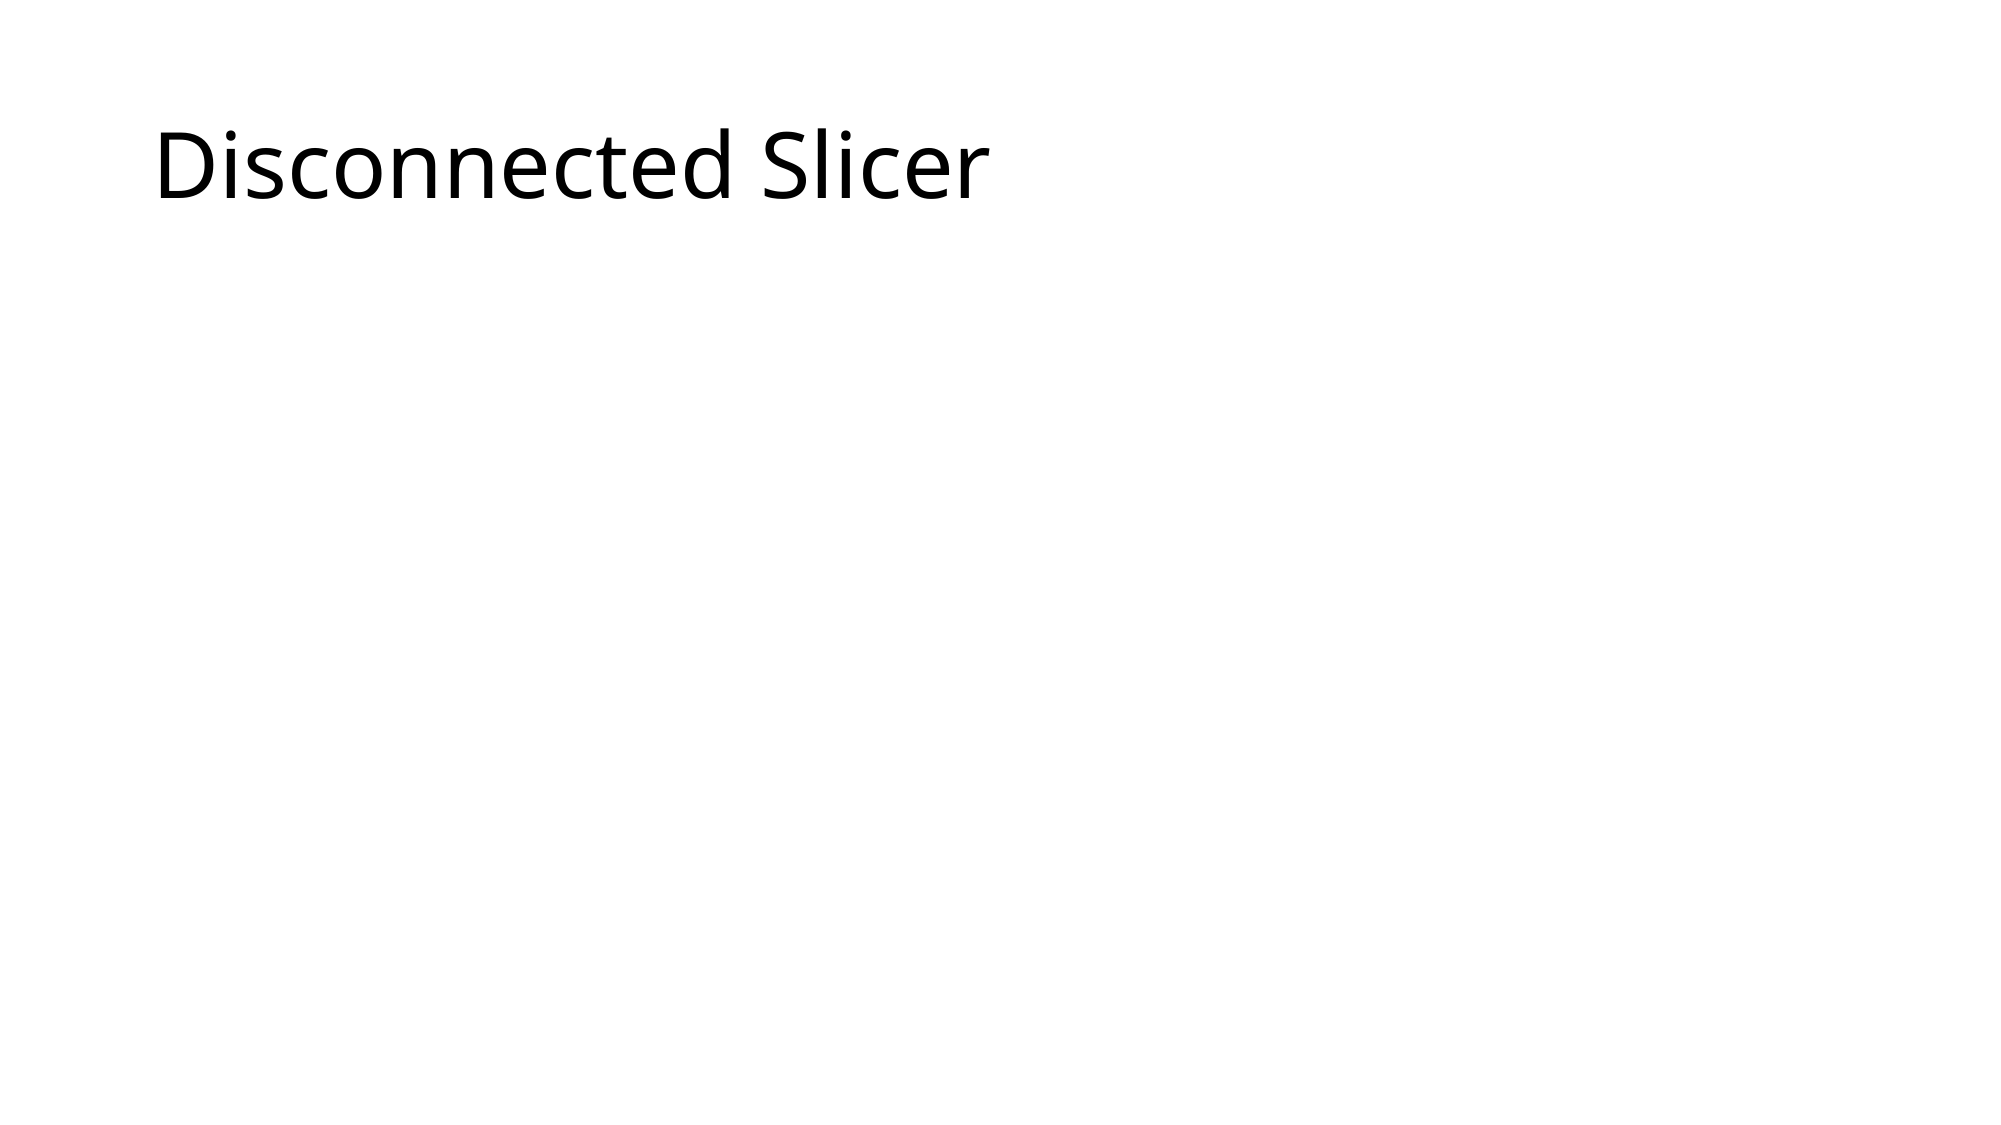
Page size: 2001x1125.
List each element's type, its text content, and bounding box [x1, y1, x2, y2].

title Disconnected Slicer [137, 59, 1863, 278]
